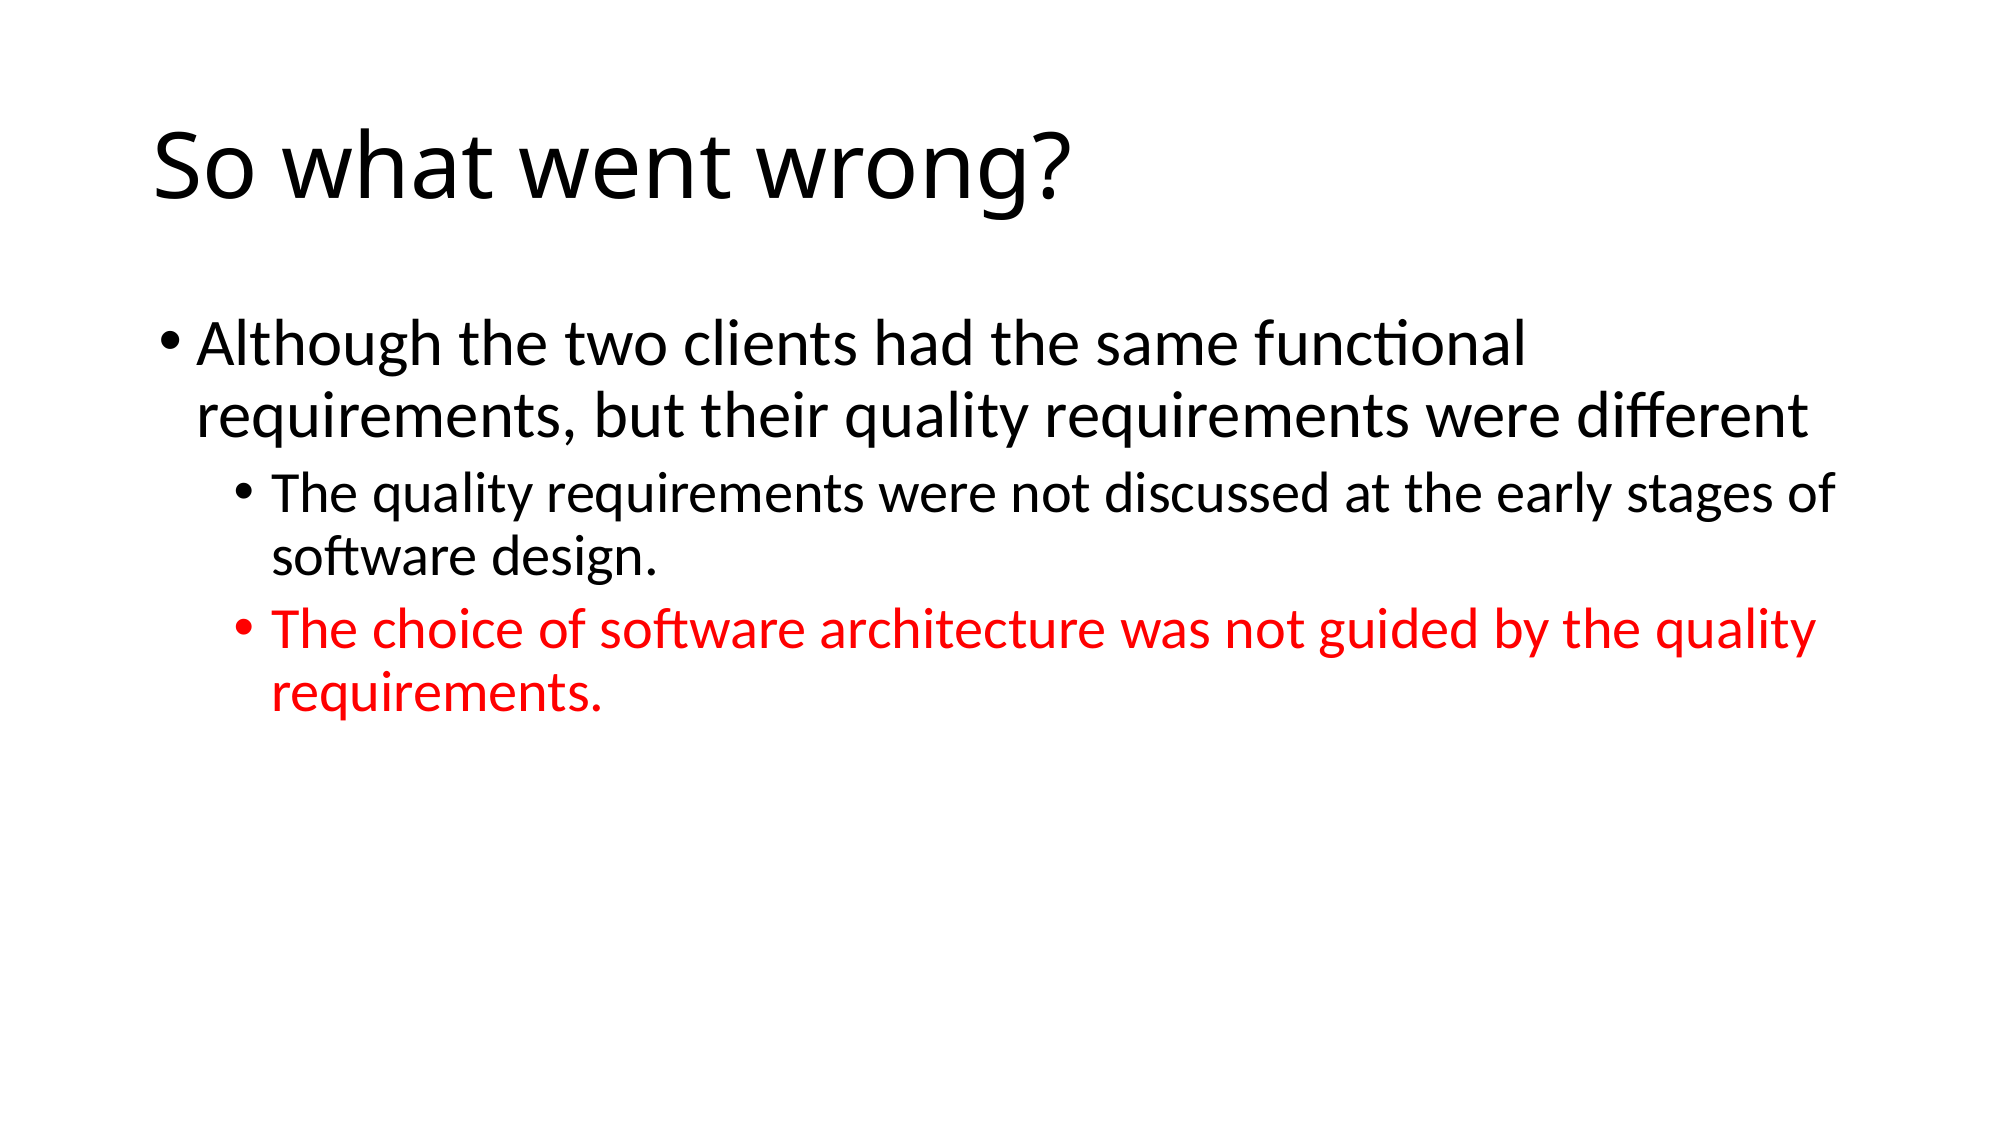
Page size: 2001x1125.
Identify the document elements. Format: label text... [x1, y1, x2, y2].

list Although the two clients had the same functional requirements, but their quality requirements were different The quality requirements were not discussed at the early stages of software design. The choice of software architecture was not guided by the quality requirements. [143, 300, 1869, 1014]
title So what went wrong? [137, 59, 1863, 278]
